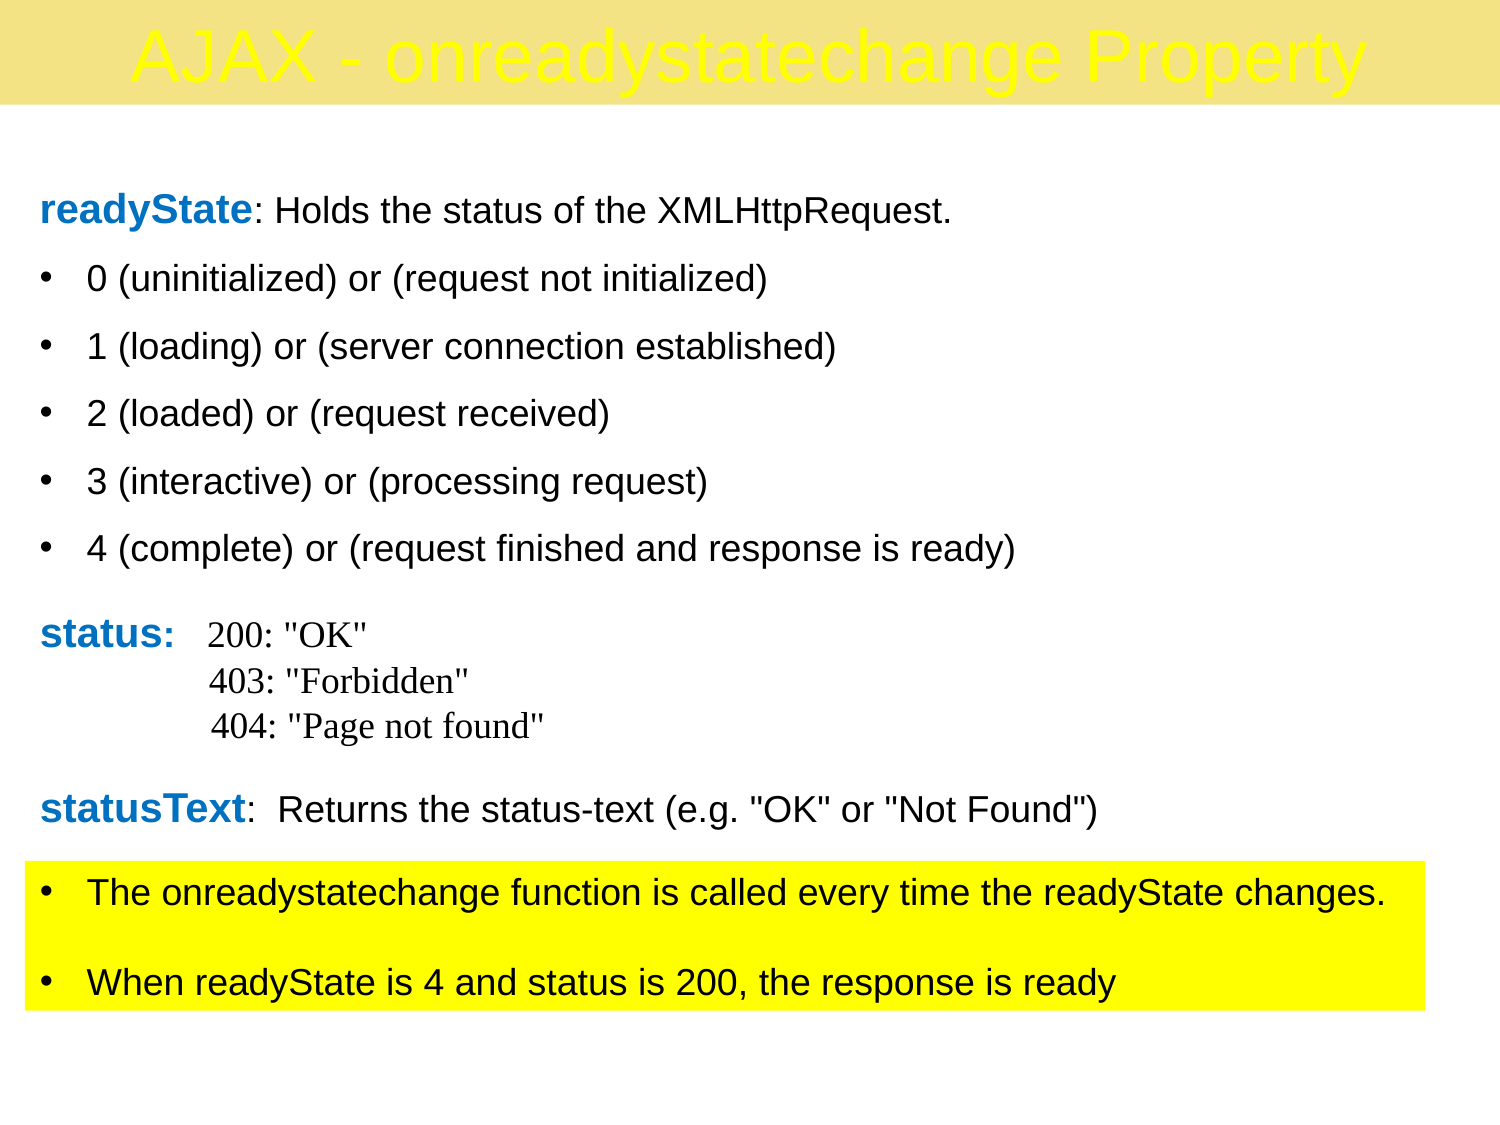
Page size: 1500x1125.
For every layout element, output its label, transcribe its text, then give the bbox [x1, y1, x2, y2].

text_box status: 200: "OK" 403: "Forbidden" 404: "Page not found" [24, 598, 1425, 754]
text_box statusText: Returns the status-text (e.g. "OK" or "Not Found") [24, 773, 1413, 839]
text_box AJAX - onreadystatechange Property [0, 0, 1500, 105]
text_box readyState: Holds the status of the XMLHttpRequest. 0 (uninitialized) or (request not initialized) 1 (loading) or (server connection established) 2 (loaded) or (request received) 3 (interactive) or (processing request) 4 (complete) or (request finished and response is ready) [24, 149, 1450, 577]
text_box The onreadystatechange function is called every time the readyState changes. When readyState is 4 and status is 200, the response is ready [24, 860, 1425, 1011]
